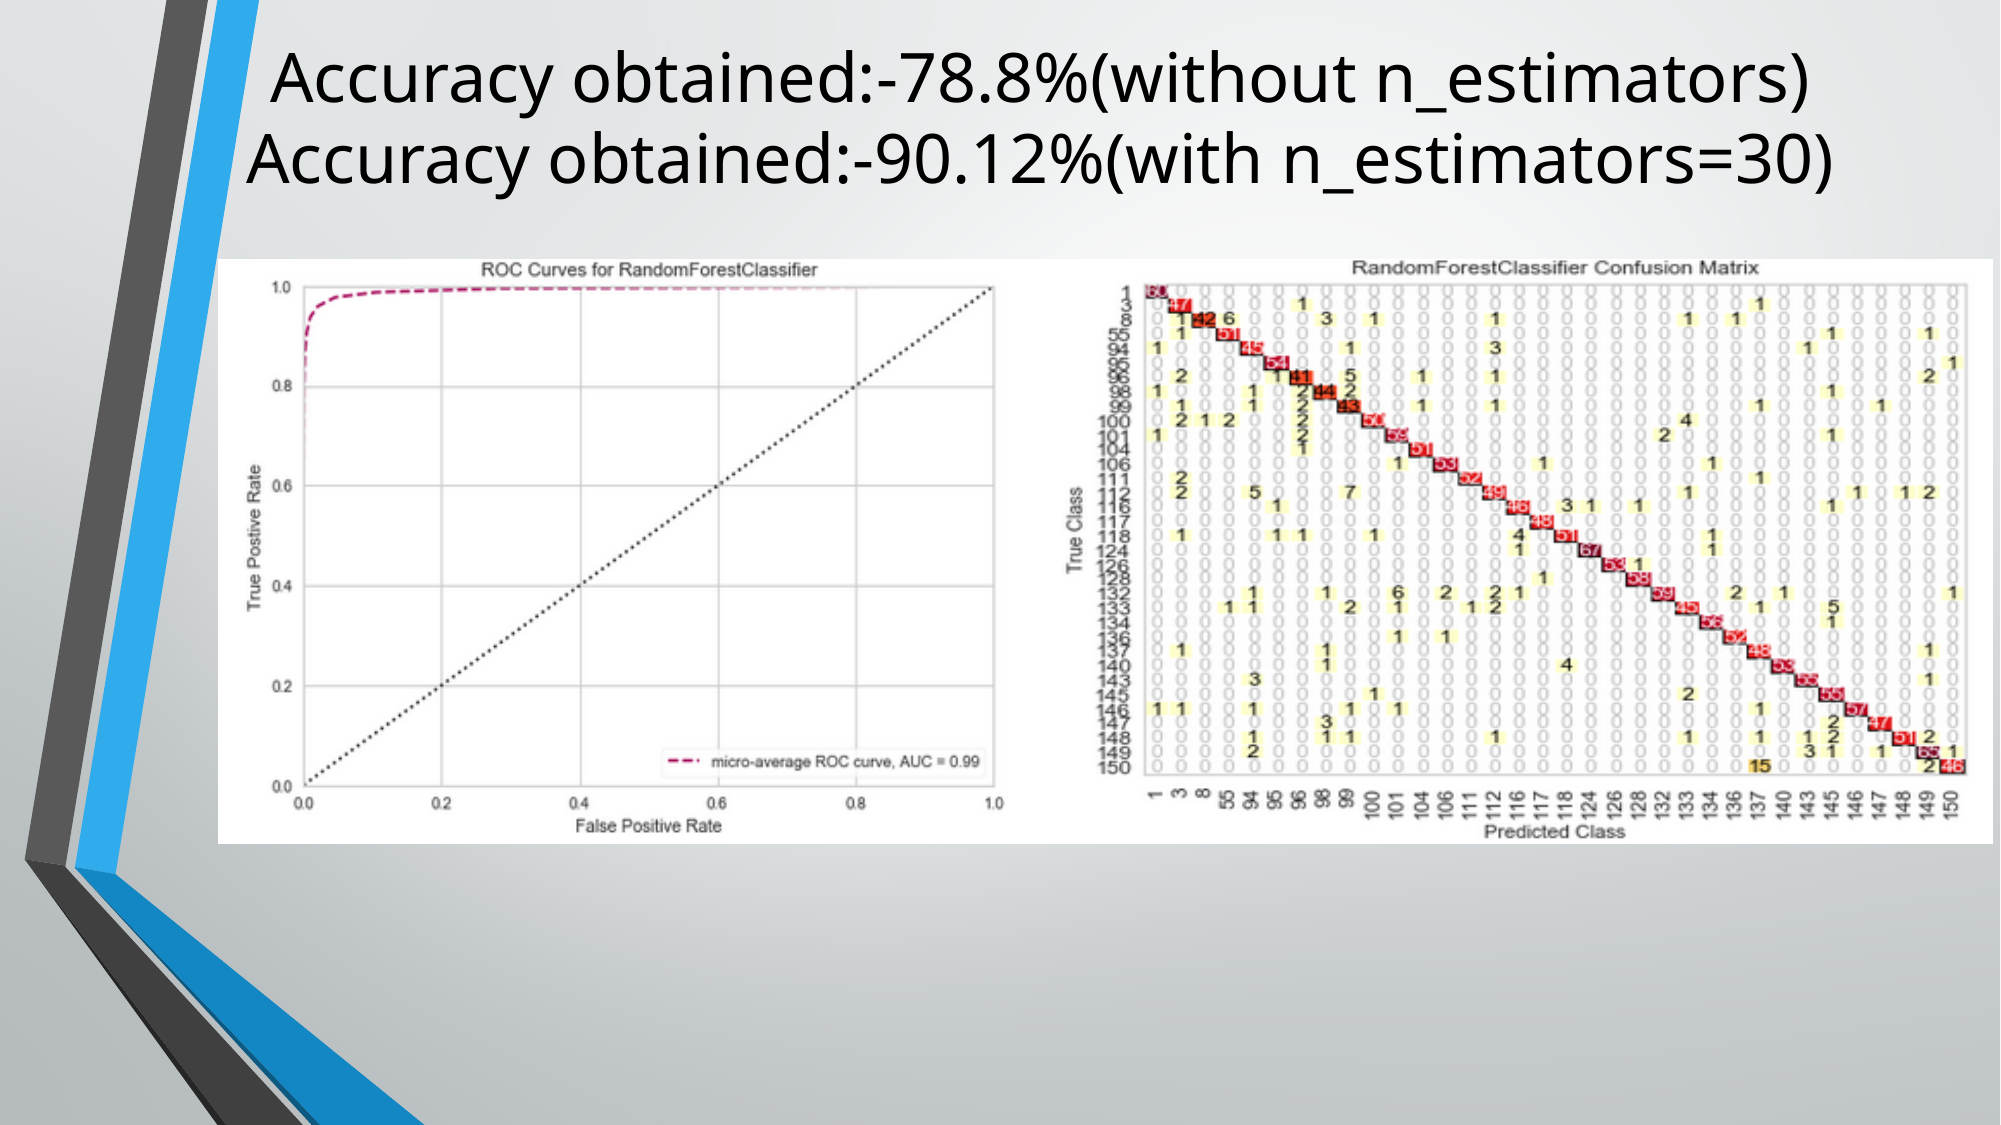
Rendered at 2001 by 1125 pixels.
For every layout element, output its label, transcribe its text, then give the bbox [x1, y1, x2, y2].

title Accuracy obtained:-78.8%(without n_estimators) Accuracy obtained:-90.12%(with n_estimators=30) [218, 0, 1863, 259]
picture [218, 259, 1993, 844]
